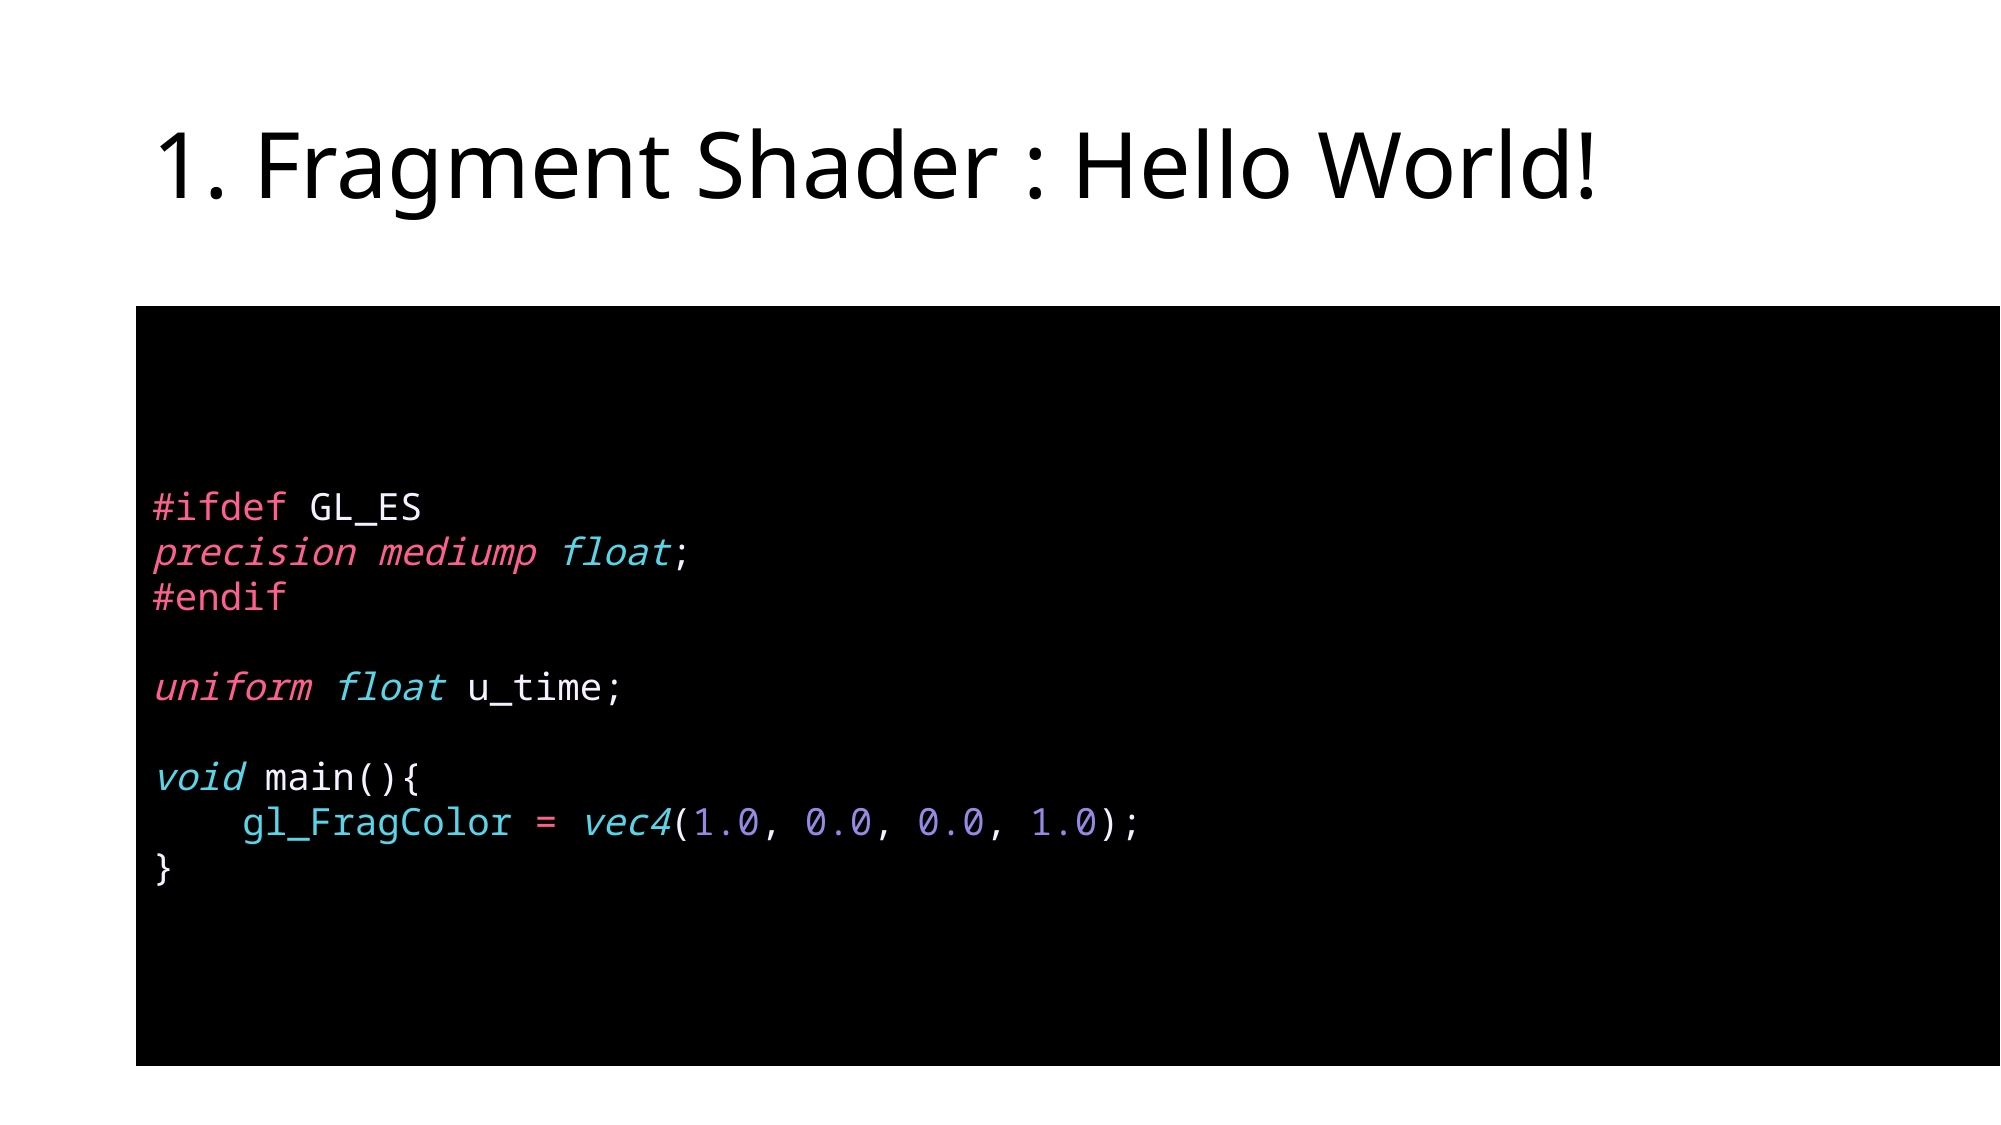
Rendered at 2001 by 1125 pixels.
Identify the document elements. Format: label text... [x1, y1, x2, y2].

title 1. Fragment Shader : Hello World! [137, 59, 1863, 278]
text_box #ifdef GL_ES precision mediump float; #endif uniform float u_time; void main(){ gl_FragColor = vec4(1.0, 0.0, 0.0, 1.0); } [136, 306, 2000, 1066]
